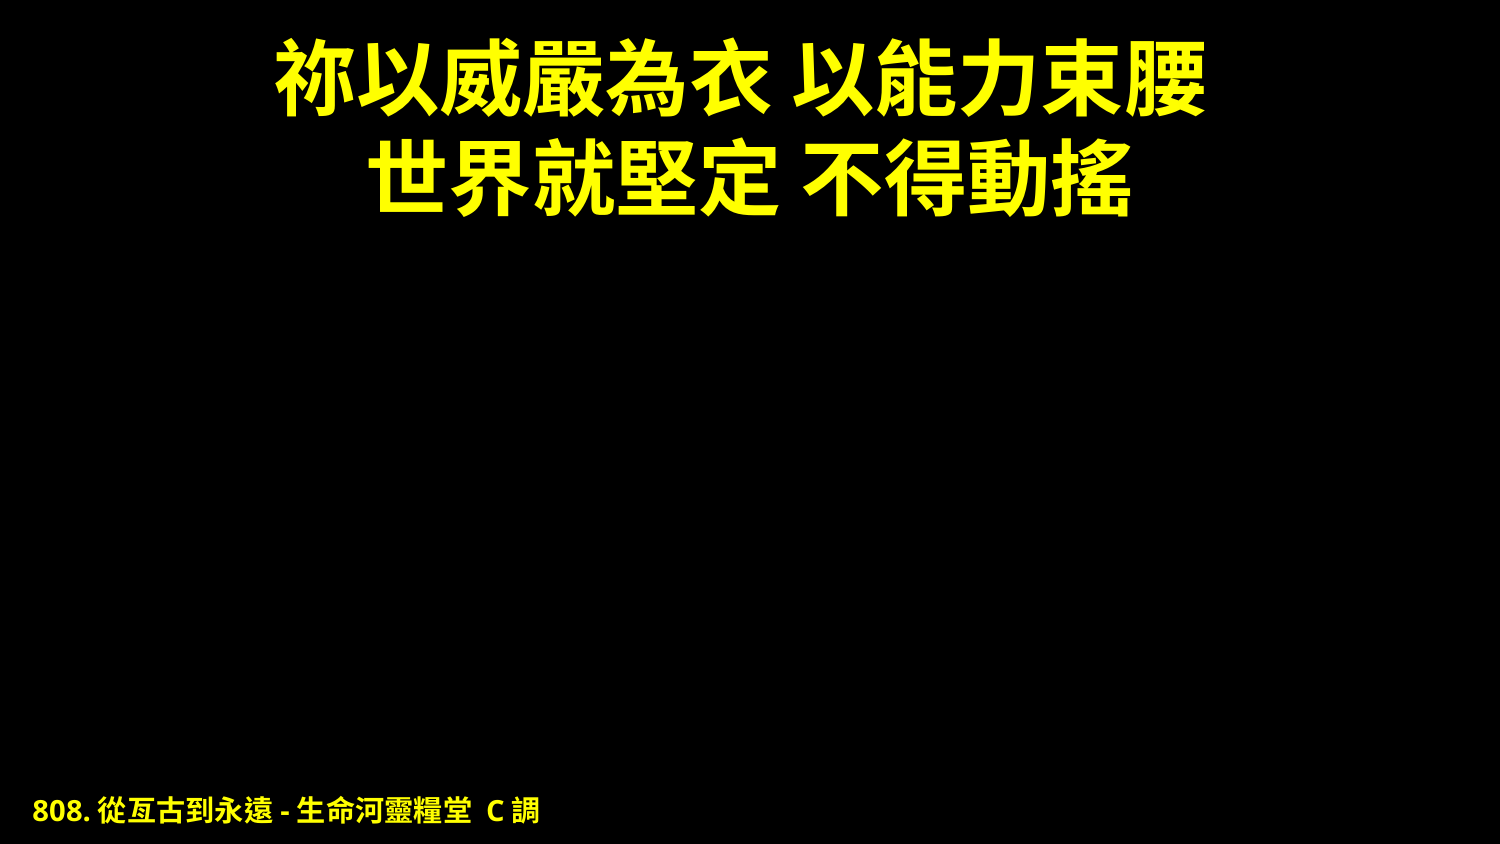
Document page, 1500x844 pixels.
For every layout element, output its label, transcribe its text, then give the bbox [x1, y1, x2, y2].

title 祢以威嚴為衣 以能力束腰 世界就堅定 不得動搖 [0, 55, 1500, 197]
text_box 808.從亙古到永遠-生命河靈糧堂 C調 [17, 784, 656, 835]
